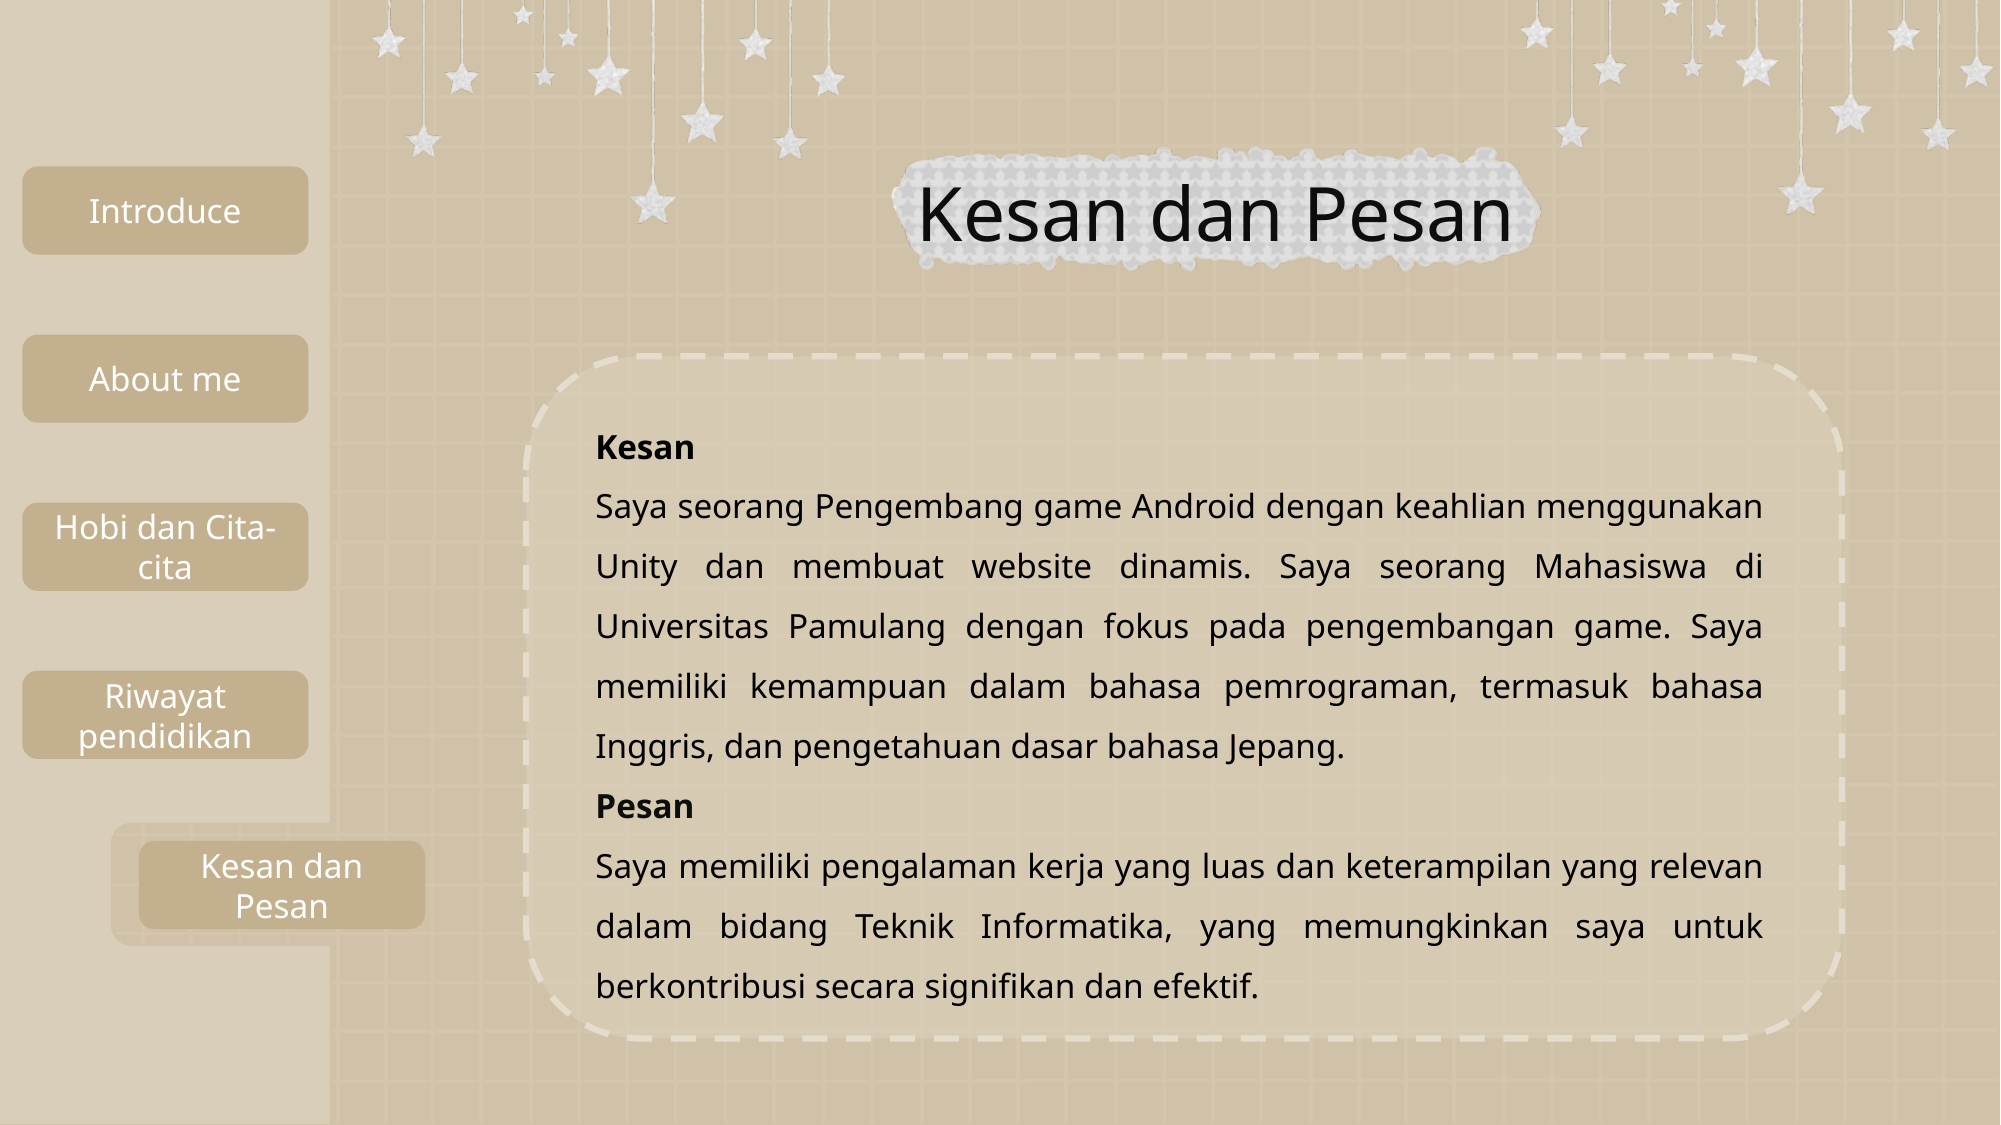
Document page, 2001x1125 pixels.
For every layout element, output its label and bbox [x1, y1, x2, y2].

text_box [0, 0, 2000, 1125]
picture [870, 0, 2000, 289]
picture [362, 0, 852, 230]
